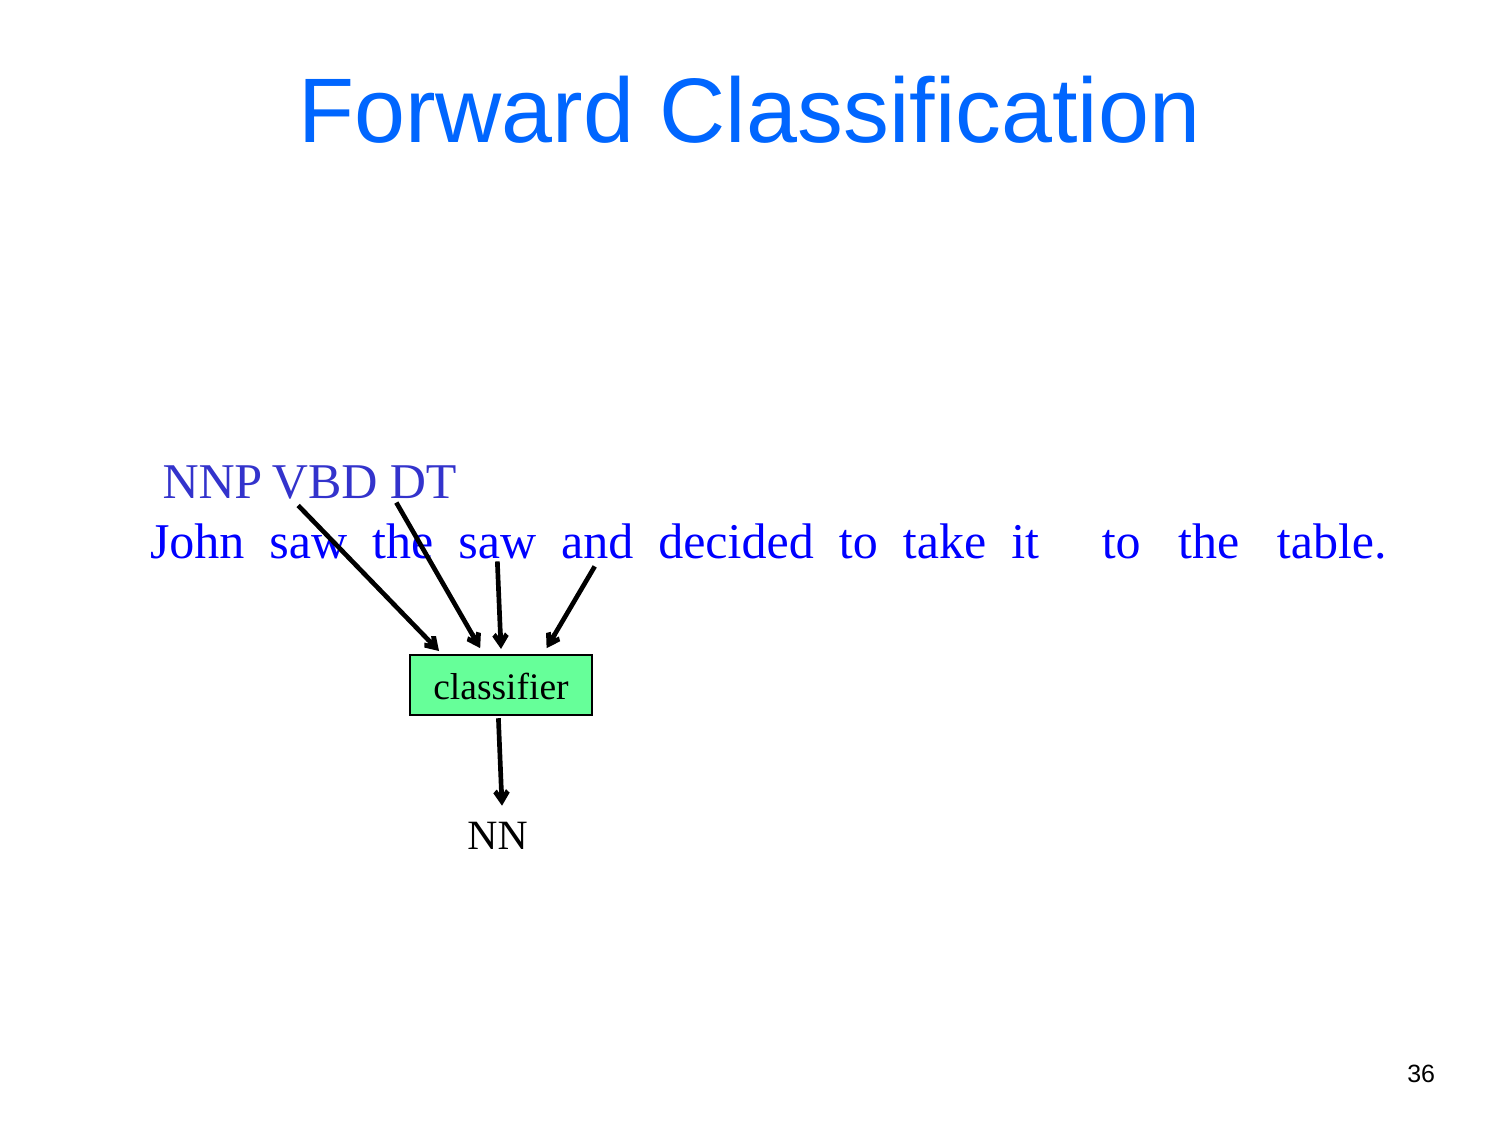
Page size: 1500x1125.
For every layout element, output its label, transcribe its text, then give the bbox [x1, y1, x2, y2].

text_box 36 [1137, 1049, 1450, 1125]
text_box [298, 505, 440, 652]
text_box NN [451, 800, 544, 866]
text_box [493, 561, 508, 649]
text_box classifier [410, 654, 592, 716]
text_box [546, 566, 595, 649]
text_box NNP VBD DT John saw the saw and decided to take it to the table. [135, 440, 1403, 577]
text_box [396, 502, 481, 649]
title Forward Classification [112, 12, 1388, 200]
